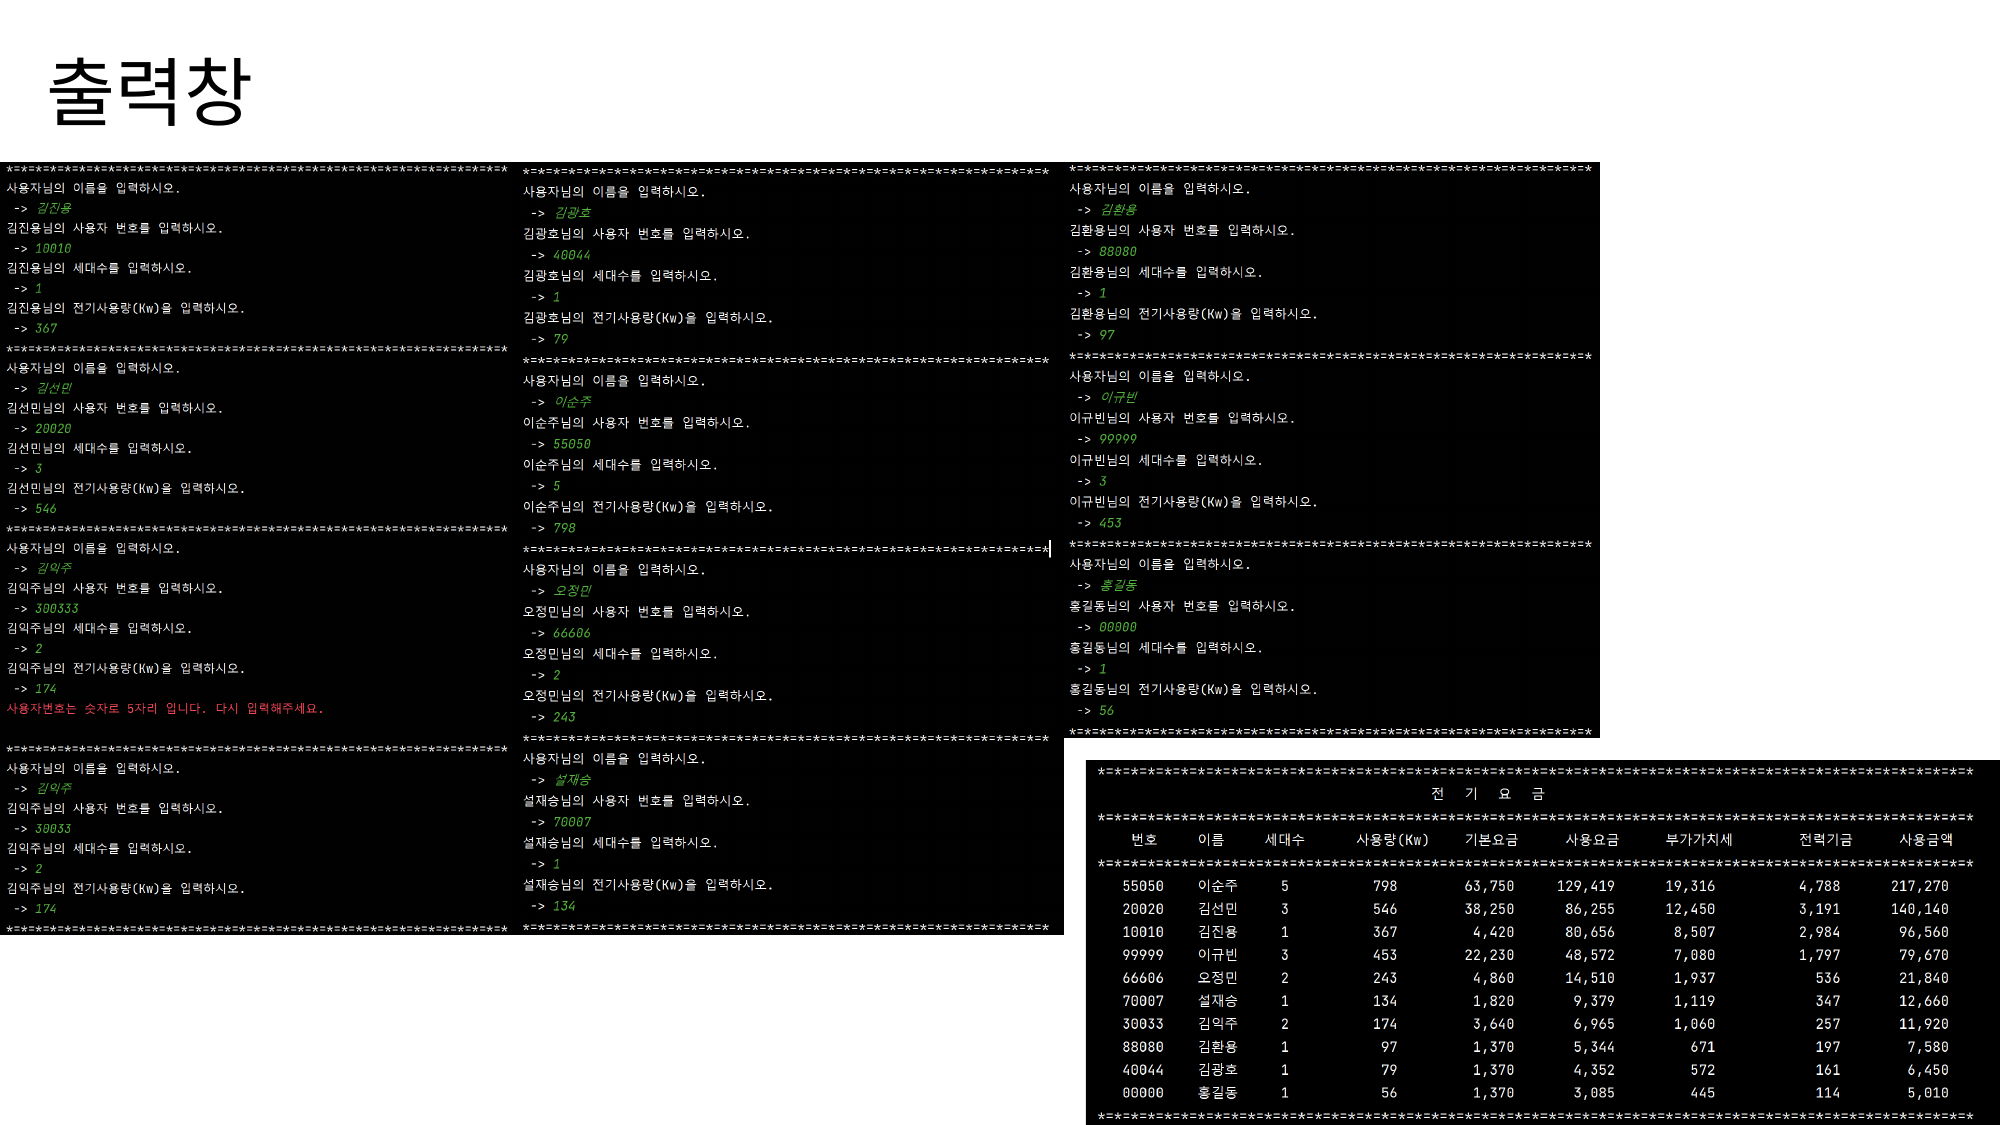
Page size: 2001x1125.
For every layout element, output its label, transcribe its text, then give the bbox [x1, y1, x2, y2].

picture [1085, 760, 2000, 1125]
text_box 출력창 [31, 38, 675, 144]
picture [0, 162, 1600, 935]
